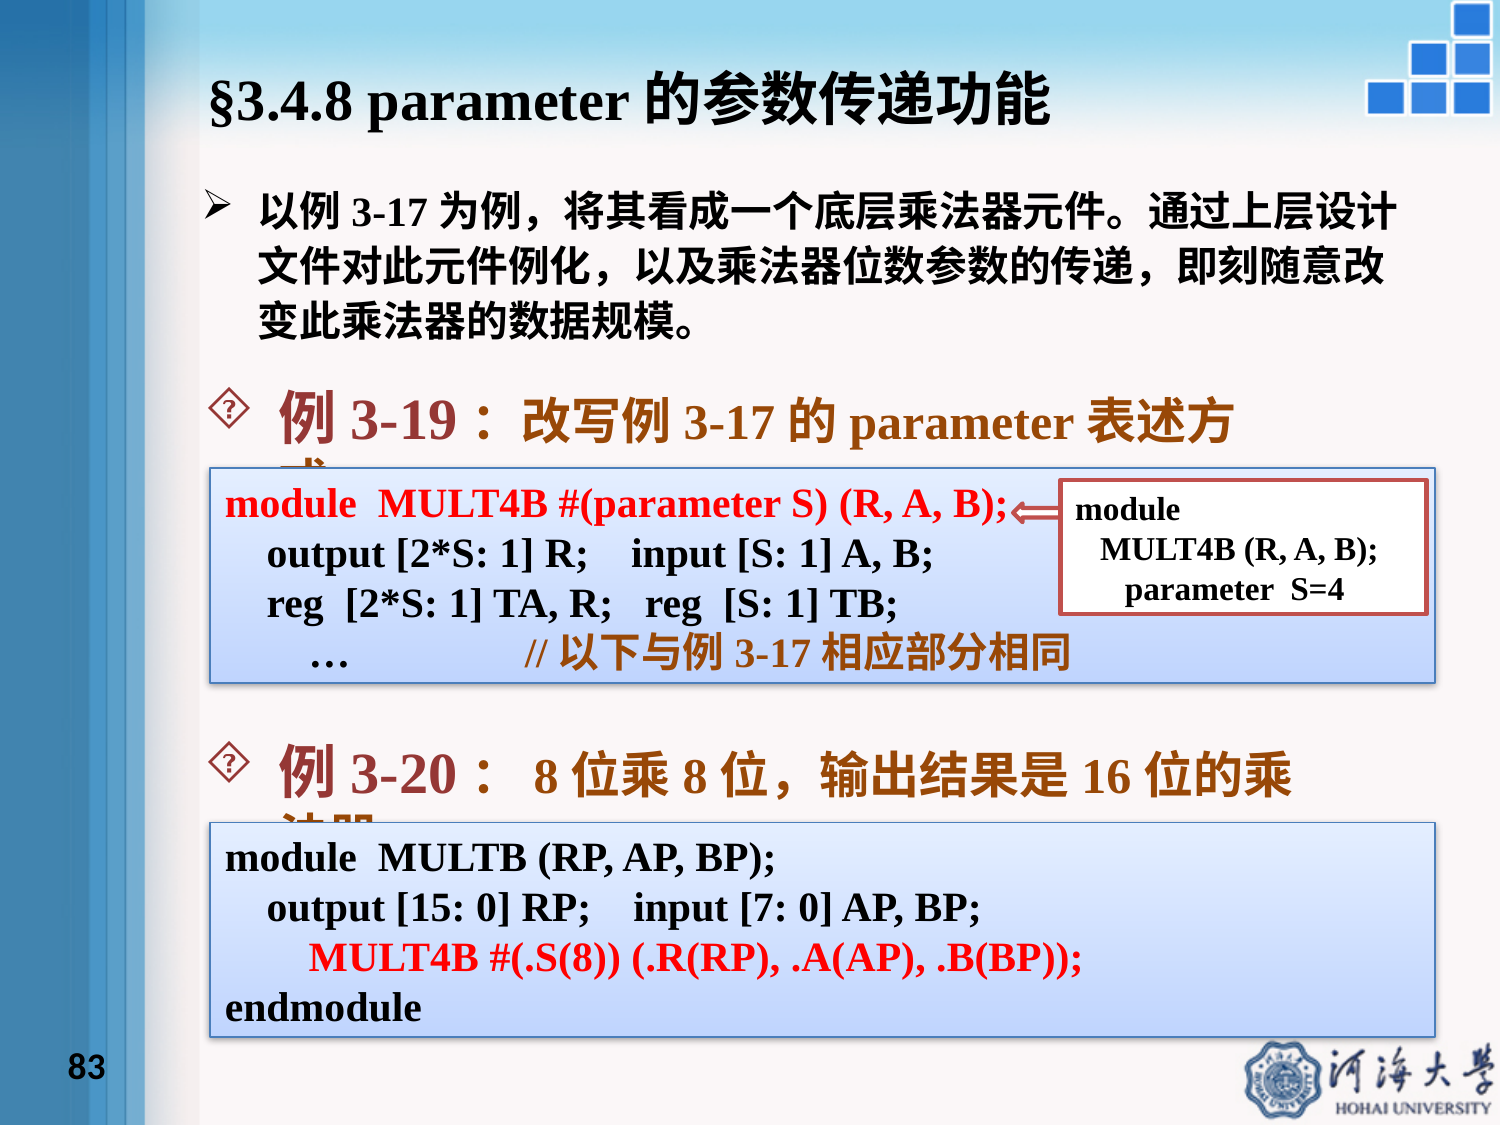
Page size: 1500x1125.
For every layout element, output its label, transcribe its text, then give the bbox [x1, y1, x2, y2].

text_box 例3-20：8位乘8位，输出结果是16位的乘法器 [188, 727, 1346, 928]
text_box [1010, 501, 1063, 525]
text_box §3.4.8 parameter的参数传递功能 [192, 54, 1435, 244]
text_box module MULT4B #(parameter S) (R, A, B); output [2*S: 1] R; input [S: 1] A, B; reg [2*S: 1] TA, R; reg [S: 1] TB; … //以下与例3-17相应部分相同 [209, 467, 1436, 684]
text_box 以例3-17为例，将其看成一个底层乘法器元件。通过上层设计文件对此元件例化，以及乘法器位数参数的传递，即刻随意改变此乘法器的数据规模。 [186, 172, 1418, 353]
picture [0, 0, 1500, 1125]
text_box module MULT4B (R, A, B); parameter S=4 [1058, 478, 1429, 616]
text_box module MULTB (RP, AP, BP); output [15: 0] RP; input [7: 0] AP, BP; MULT4B #(.S(8)) (.R(RP), .A(AP), .B(BP)); endmodule [209, 822, 1436, 1038]
text_box 例3-19：改写例3-17的parameter表述方式 [188, 373, 1252, 574]
text_box 83 [53, 1035, 148, 1103]
